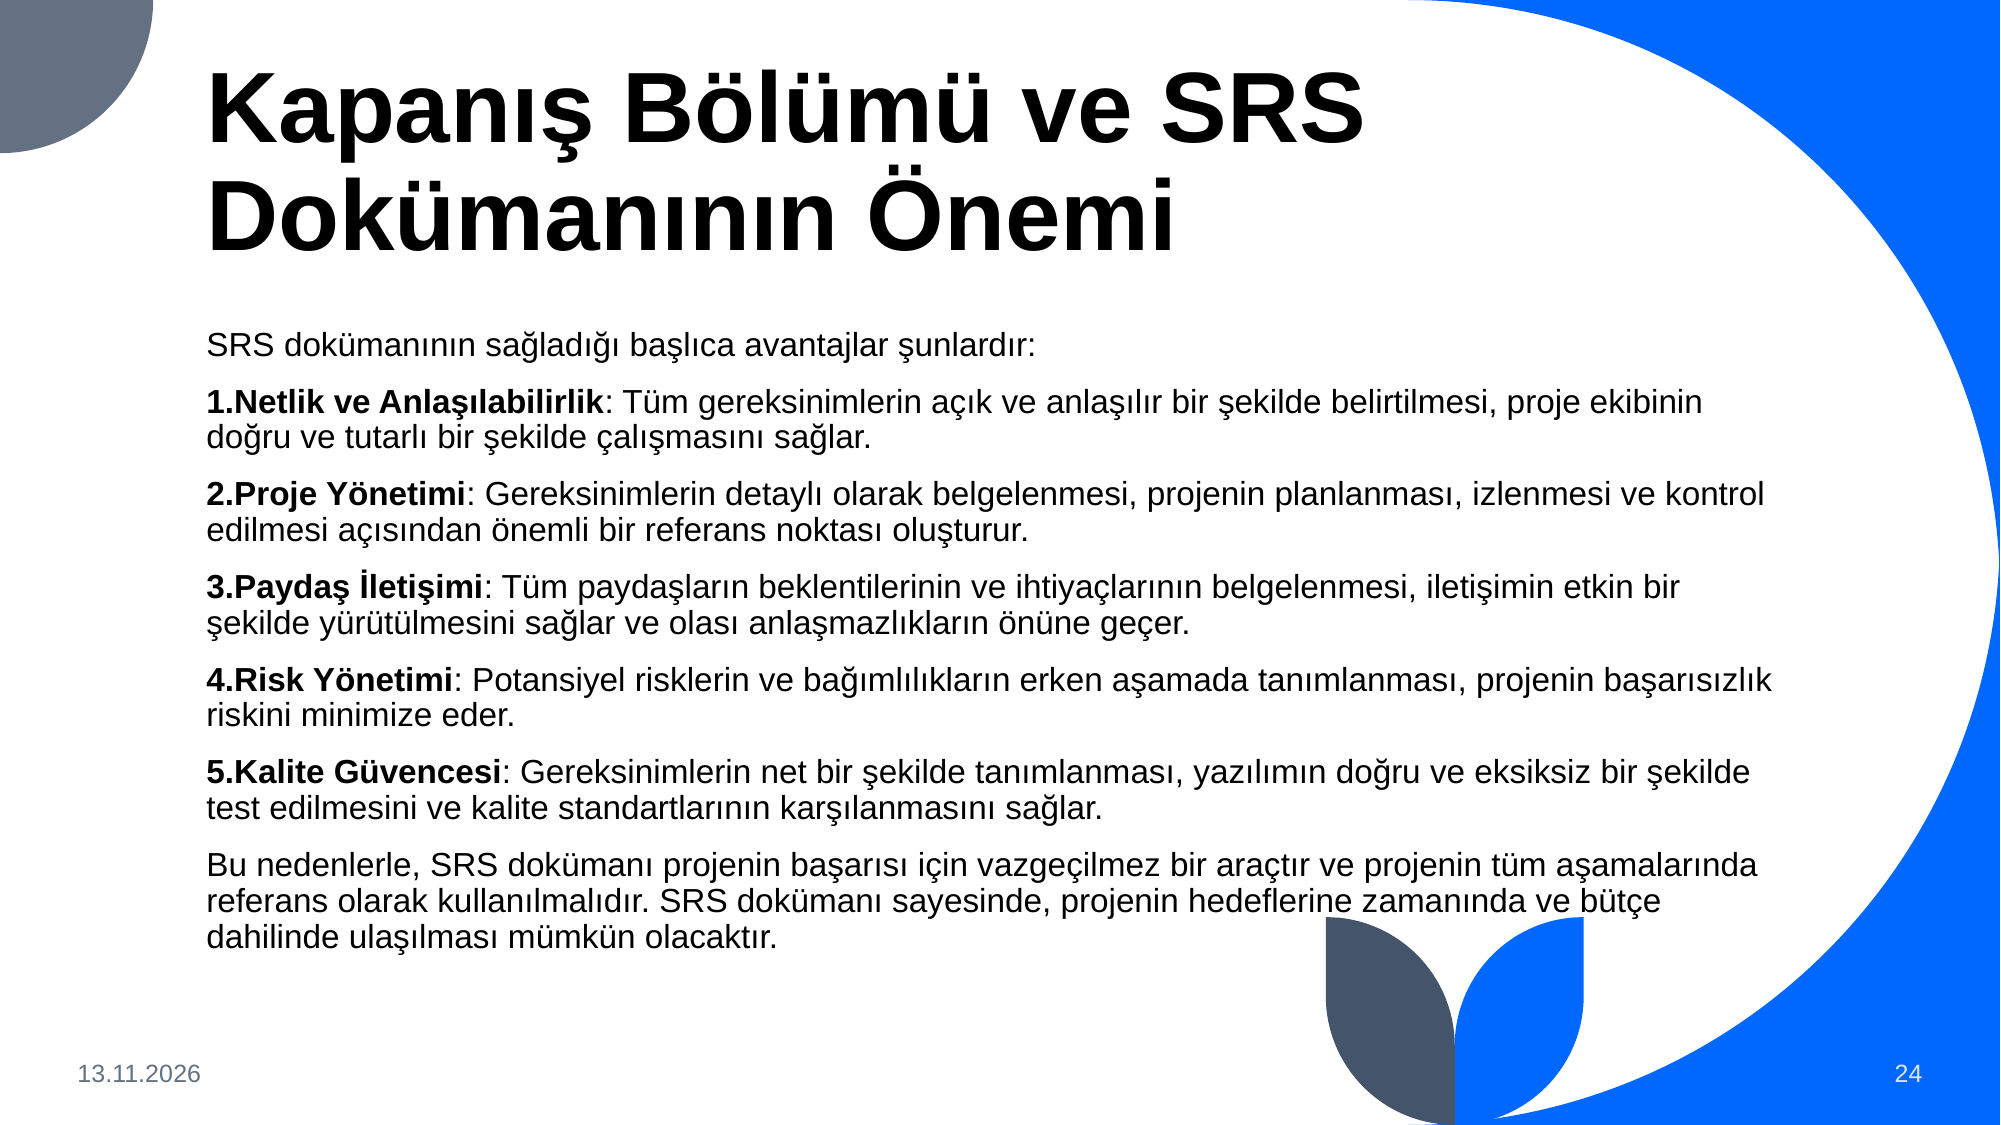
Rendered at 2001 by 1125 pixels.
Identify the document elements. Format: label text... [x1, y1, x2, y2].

list SRS dokümanının sağladığı başlıca avantajlar şunlardır: Netlik ve Anlaşılabilirlik: Tüm gereksinimlerin açık ve anlaşılır bir şekilde belirtilmesi, proje ekibinin doğru ve tutarlı bir şekilde çalışmasını sağlar. Proje Yönetimi: Gereksinimlerin detaylı olarak belgelenmesi, projenin planlanması, izlenmesi ve kontrol edilmesi açısından önemli bir referans noktası oluşturur. Paydaş İletişimi: Tüm paydaşların beklentilerinin ve ihtiyaçlarının belgelenmesi, iletişimin etkin bir şekilde yürütülmesini sağlar ve olası anlaşmazlıkların önüne geçer. Risk Yönetimi: Potansiyel risklerin ve bağımlılıkların erken aşamada tanımlanması, projenin başarısızlık riskini minimize eder. Kalite Güvencesi: Gereksinimlerin net bir şekilde tanımlanması, yazılımın doğru ve eksiksiz bir şekilde test edilmesini ve kalite standartlarının karşılanmasını sağlar. Bu nedenlerle, SRS dokümanı projenin başarısı için vazgeçilmez bir araçtır ve projenin tüm aşamalarında referans olarak kullanılmalıdır. SRS dokümanı sayesinde, projenin hedeflerine zamanında ve bütçe dahilinde ulaşılması mümkün olacaktır. [191, 320, 1796, 873]
slide_number 24 [1665, 1042, 1938, 1103]
title Kapanış Bölümü ve SRS Dokümanının Önemi [191, 62, 1796, 280]
slide_number 11 Haz 2024 [62, 1042, 513, 1103]
